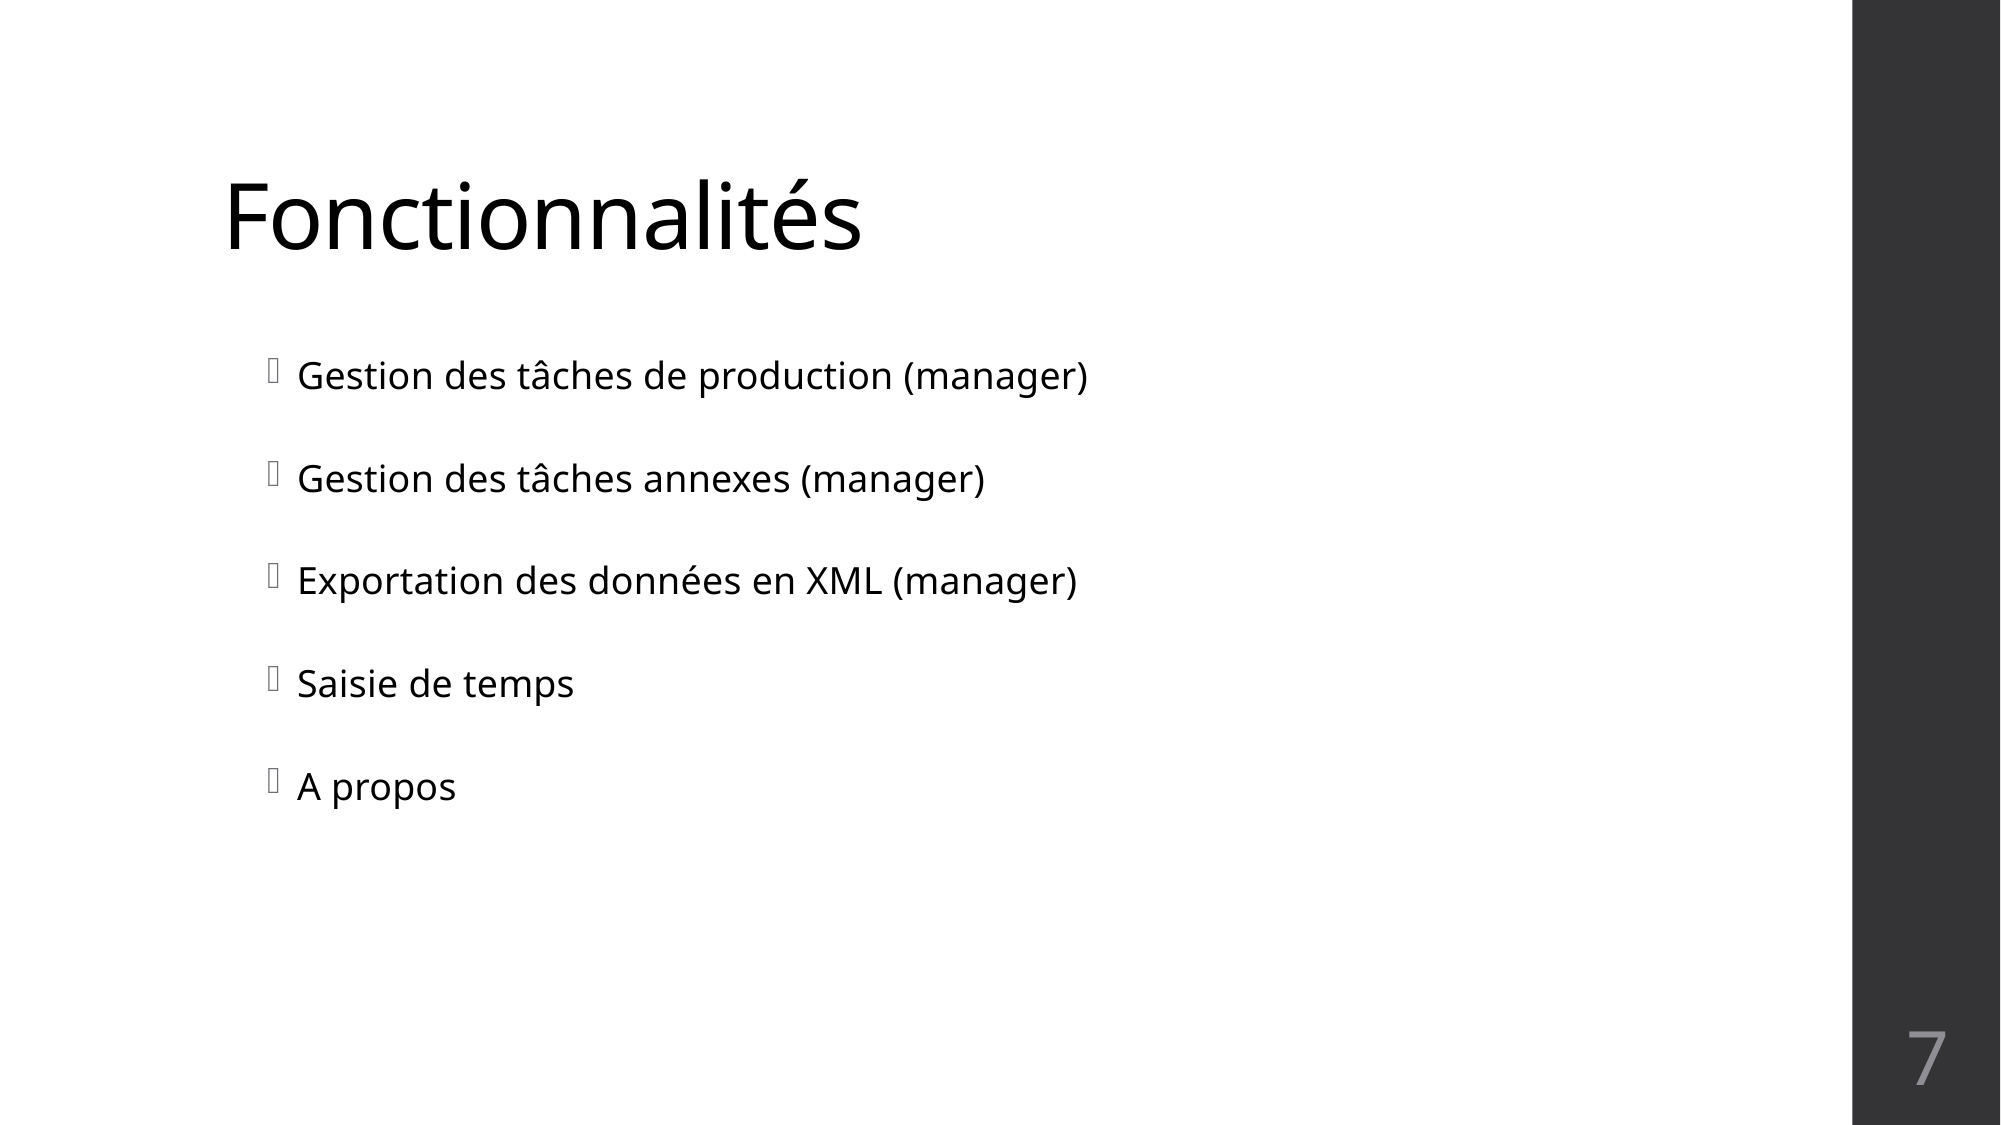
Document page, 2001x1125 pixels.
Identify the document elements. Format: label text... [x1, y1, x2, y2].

slide_number 7 [1852, 1012, 2000, 1110]
list Gestion des tâches de production (manager) Gestion des tâches annexes (manager) Exportation des données en XML (manager) Saisie de temps A propos [206, 299, 1617, 1014]
title Fonctionnalités [206, 60, 1797, 278]
